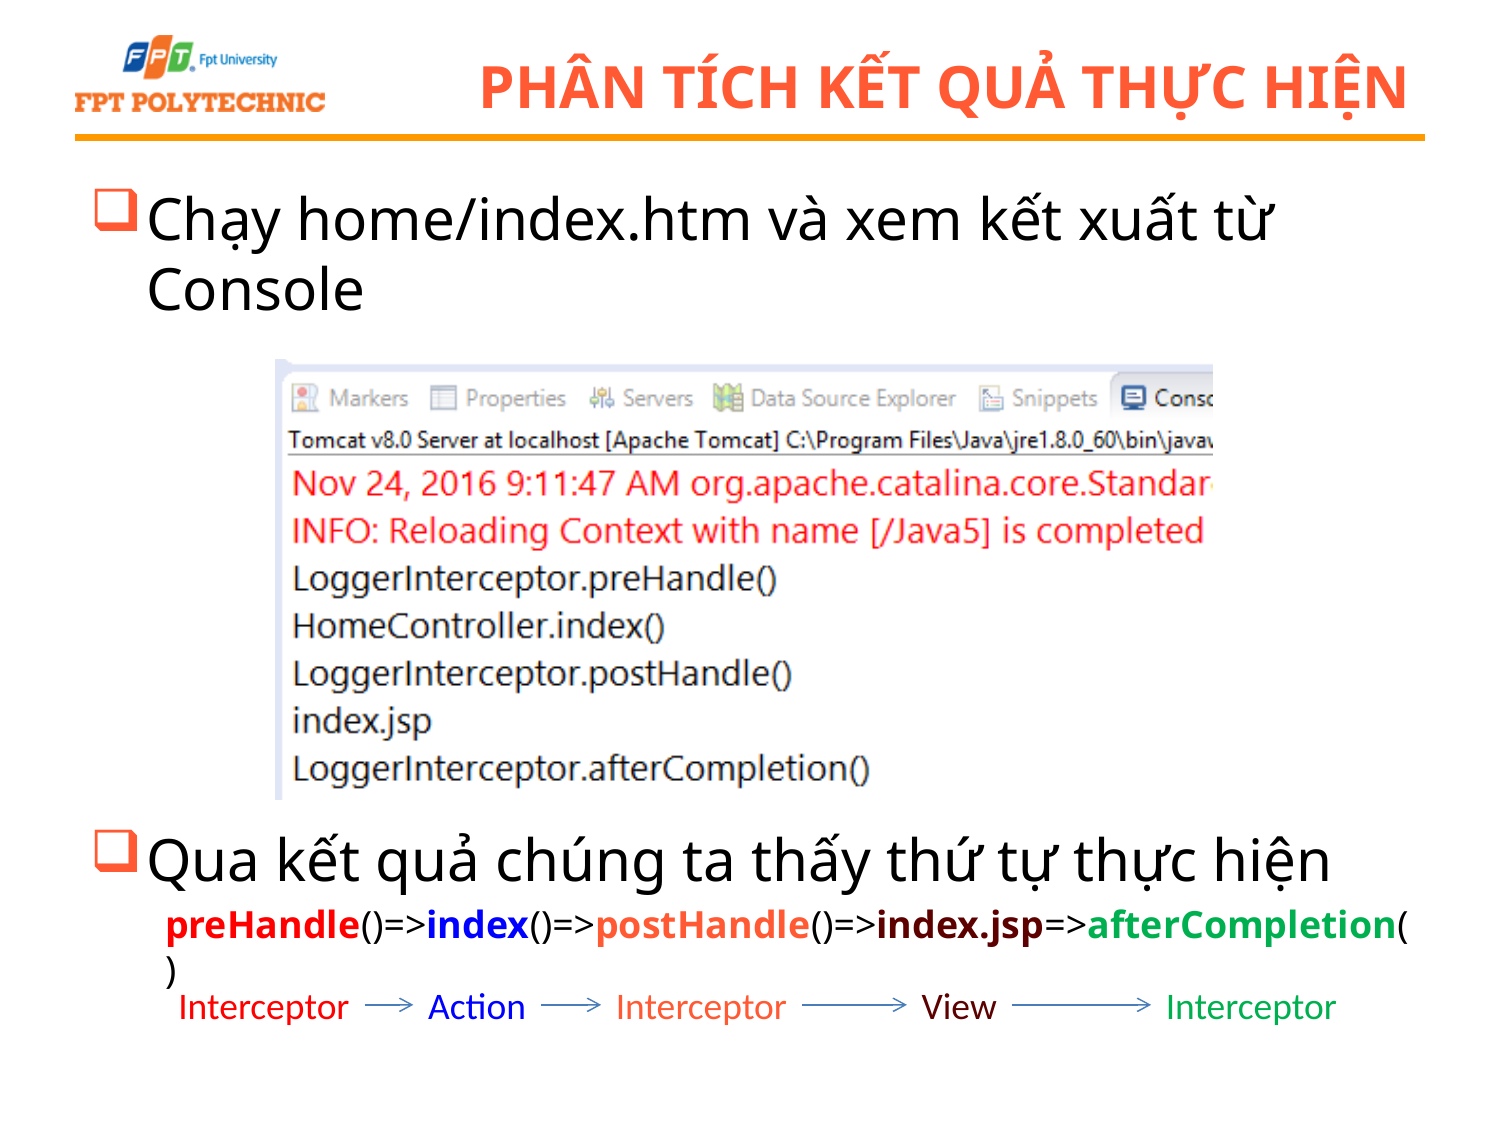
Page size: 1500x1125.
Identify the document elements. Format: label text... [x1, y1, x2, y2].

picture [274, 359, 1213, 801]
title Phân tích kết quả thực hiện [337, 45, 1425, 125]
text_box Interceptor [163, 974, 365, 1035]
text_box Action [413, 974, 542, 1035]
picture [75, 35, 325, 112]
text_box Interceptor [1151, 974, 1353, 1035]
text_box View [906, 974, 1012, 1035]
list Chạy home/index.htm và xem kết xuất từ Console Qua kết quả chúng ta thấy thứ tự thực hiện preHandle()=>index()=>postHandle()=>index.jsp=>afterCompletion() [75, 174, 1425, 1038]
text_box Interceptor [601, 974, 803, 1035]
